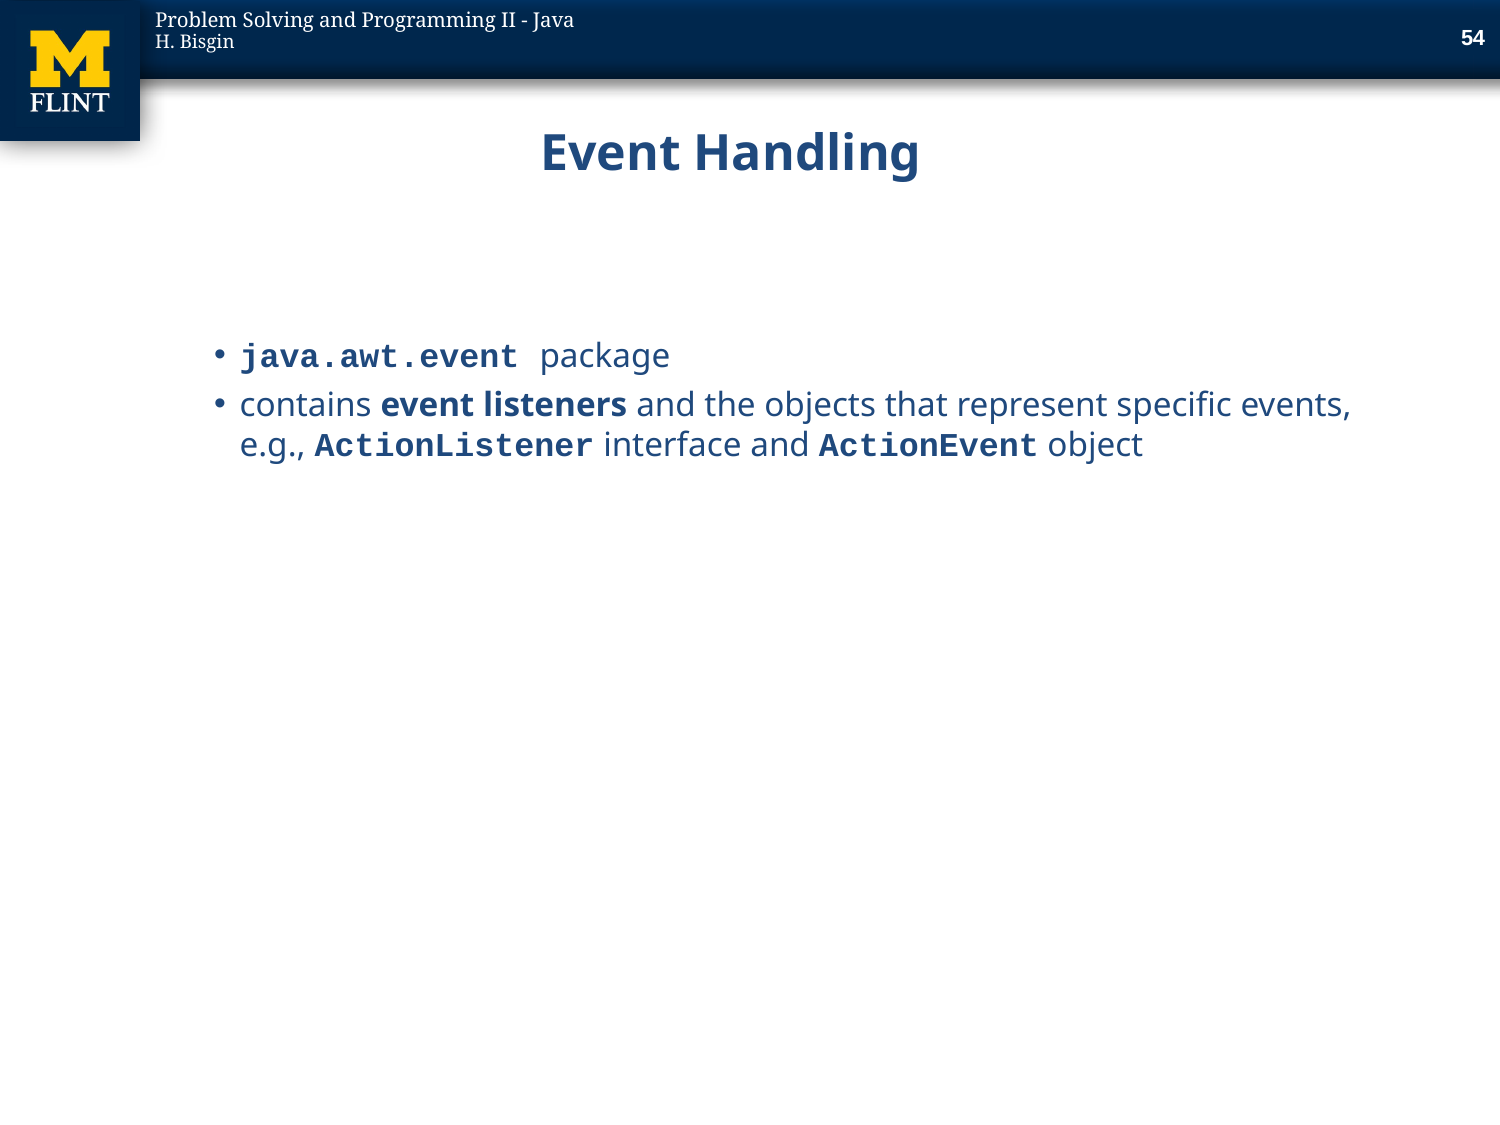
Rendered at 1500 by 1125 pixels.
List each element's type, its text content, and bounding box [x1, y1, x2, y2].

title Event Handling [0, 75, 1463, 225]
slide_number 53 [1149, 6, 1500, 67]
picture [0, 0, 1500, 1122]
list java.awt.event package contains event listeners and the objects that represent specific events, e.g., ActionListener interface and ActionEvent object [182, 324, 1432, 1028]
